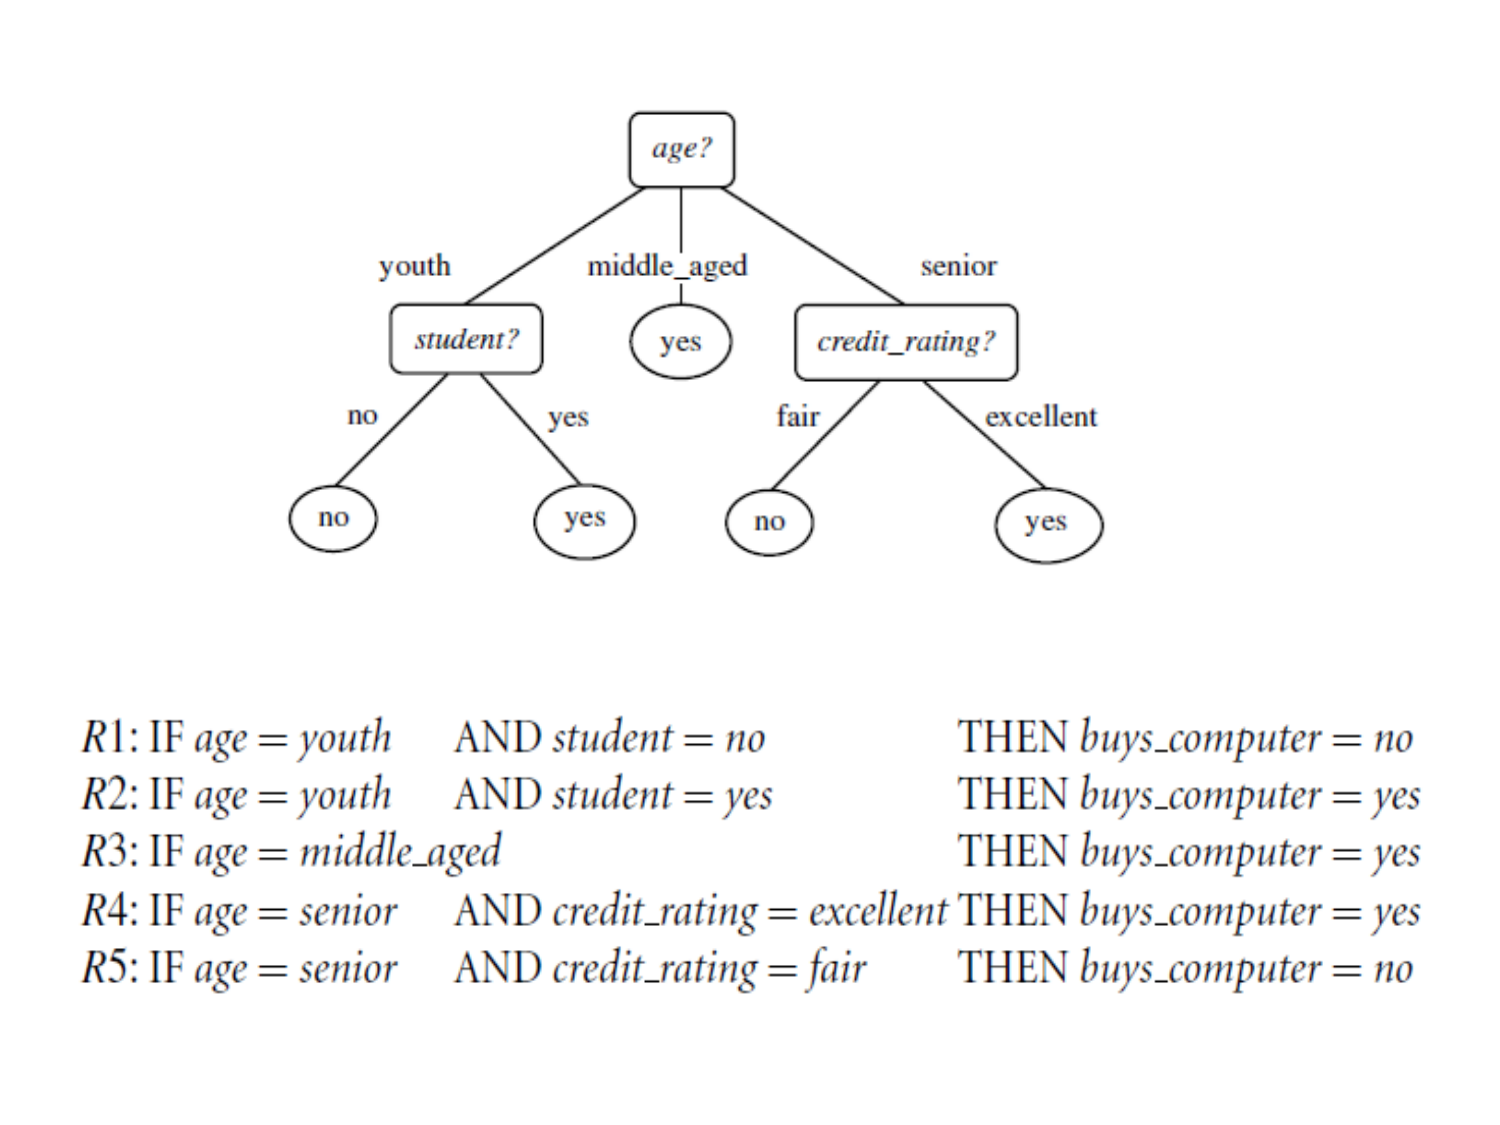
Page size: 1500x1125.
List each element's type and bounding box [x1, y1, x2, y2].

picture [213, 62, 1188, 601]
list [37, 687, 1463, 1038]
